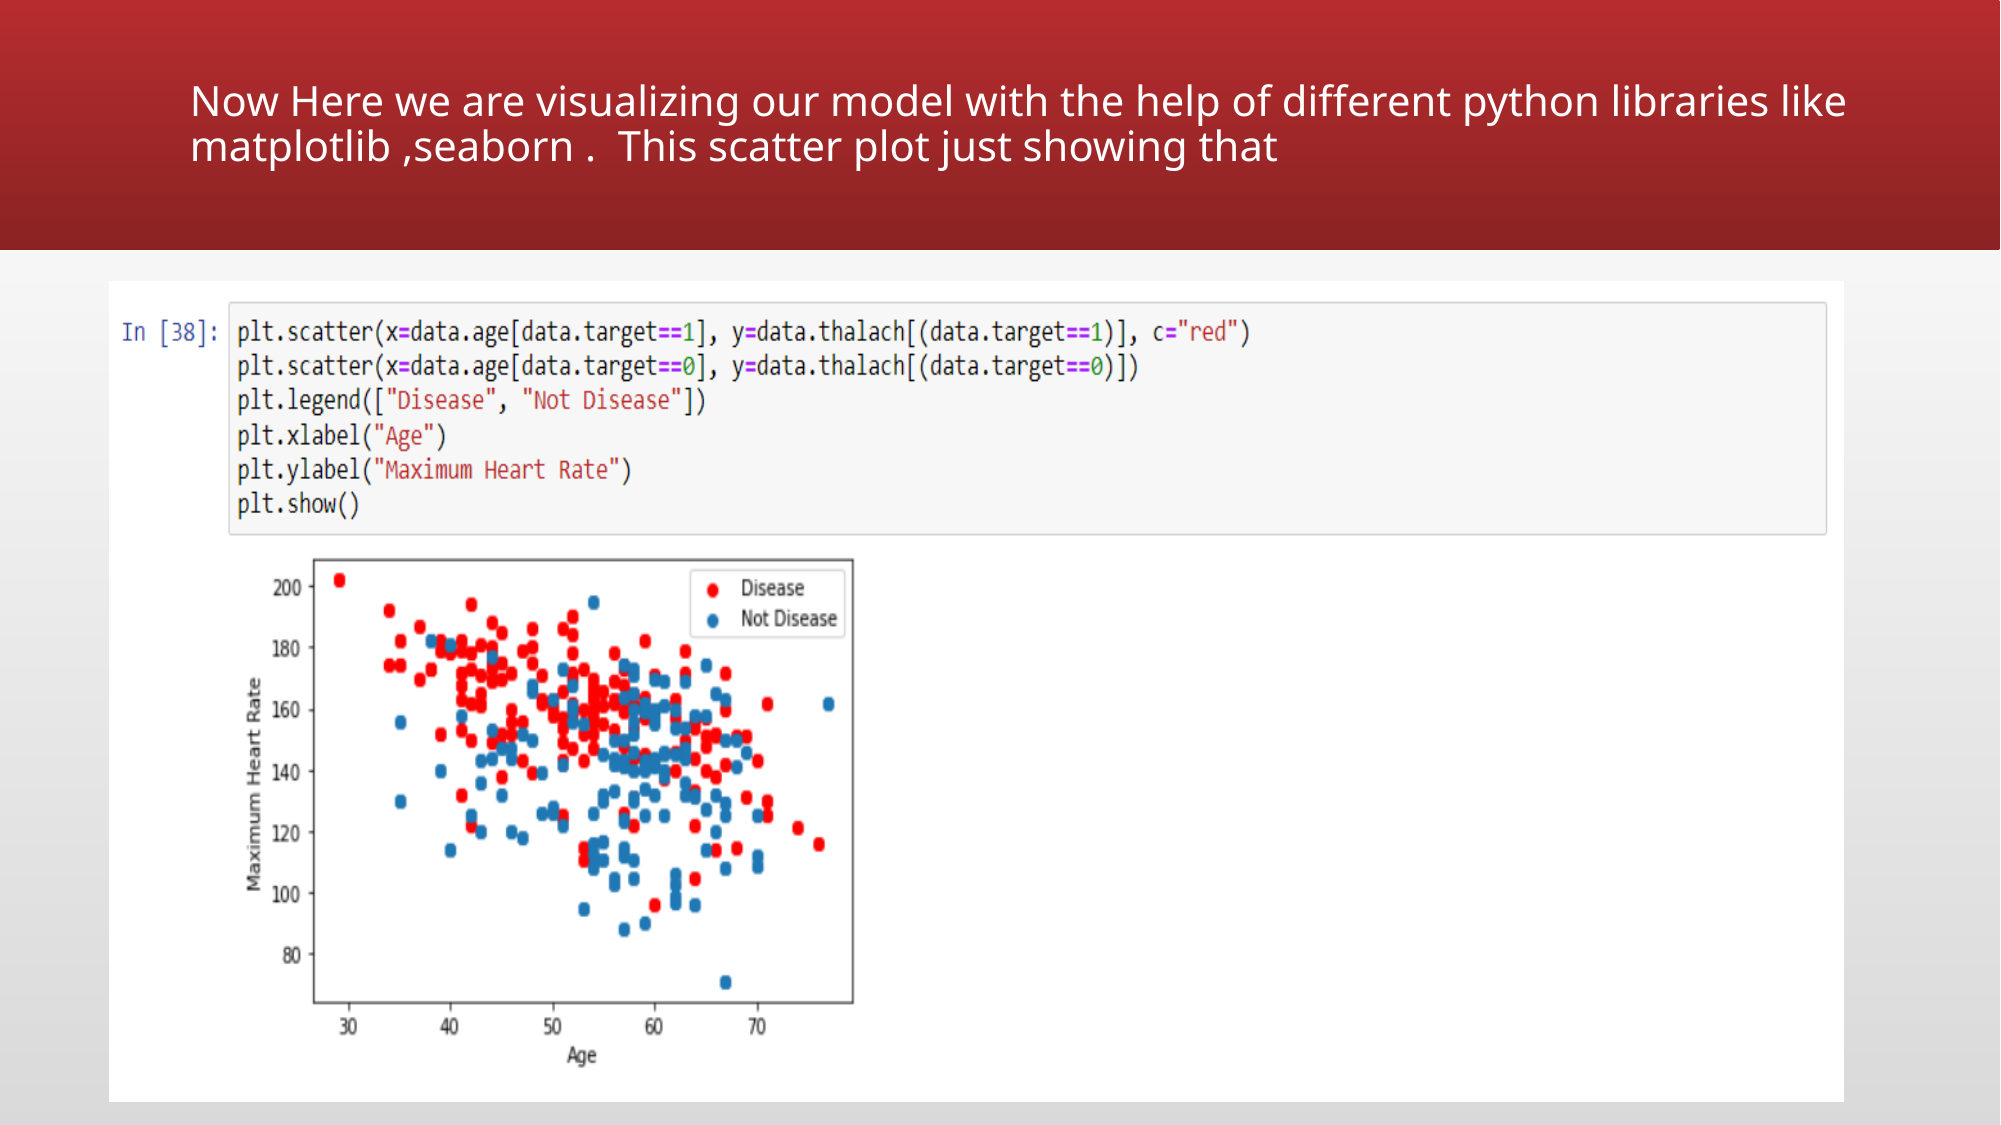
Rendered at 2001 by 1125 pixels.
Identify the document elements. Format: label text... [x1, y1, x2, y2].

title Now Here we are visualizing our model with the help of different python libraries like matplotlib ,seaborn . This scatter plot just showing that [174, 16, 1914, 234]
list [109, 281, 1844, 1102]
